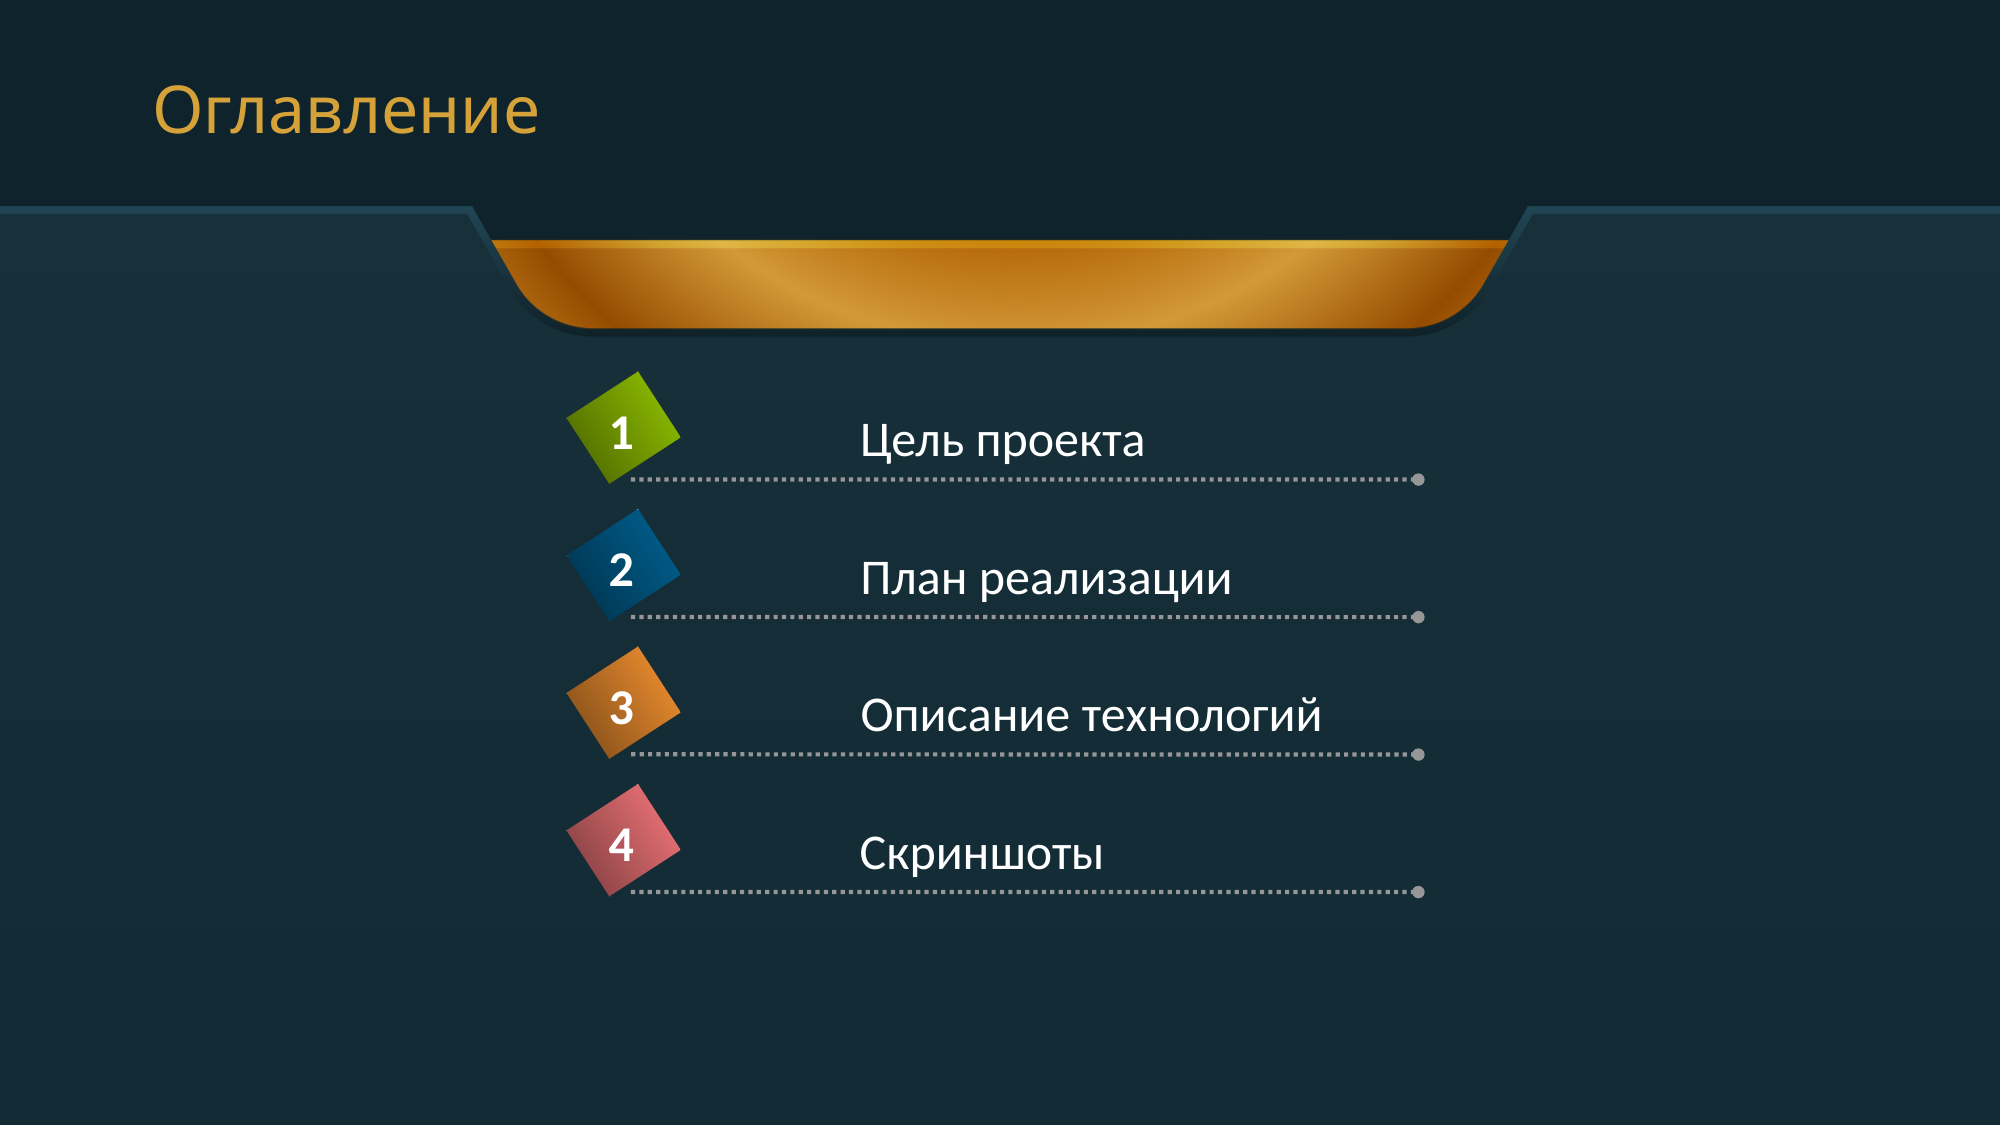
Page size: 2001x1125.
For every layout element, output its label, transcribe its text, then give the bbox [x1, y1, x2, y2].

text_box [580, 525, 1419, 618]
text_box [580, 800, 1419, 893]
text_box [580, 388, 1419, 480]
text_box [580, 663, 1419, 755]
picture [0, 0, 2000, 1125]
title Оглавление [137, 68, 1863, 156]
